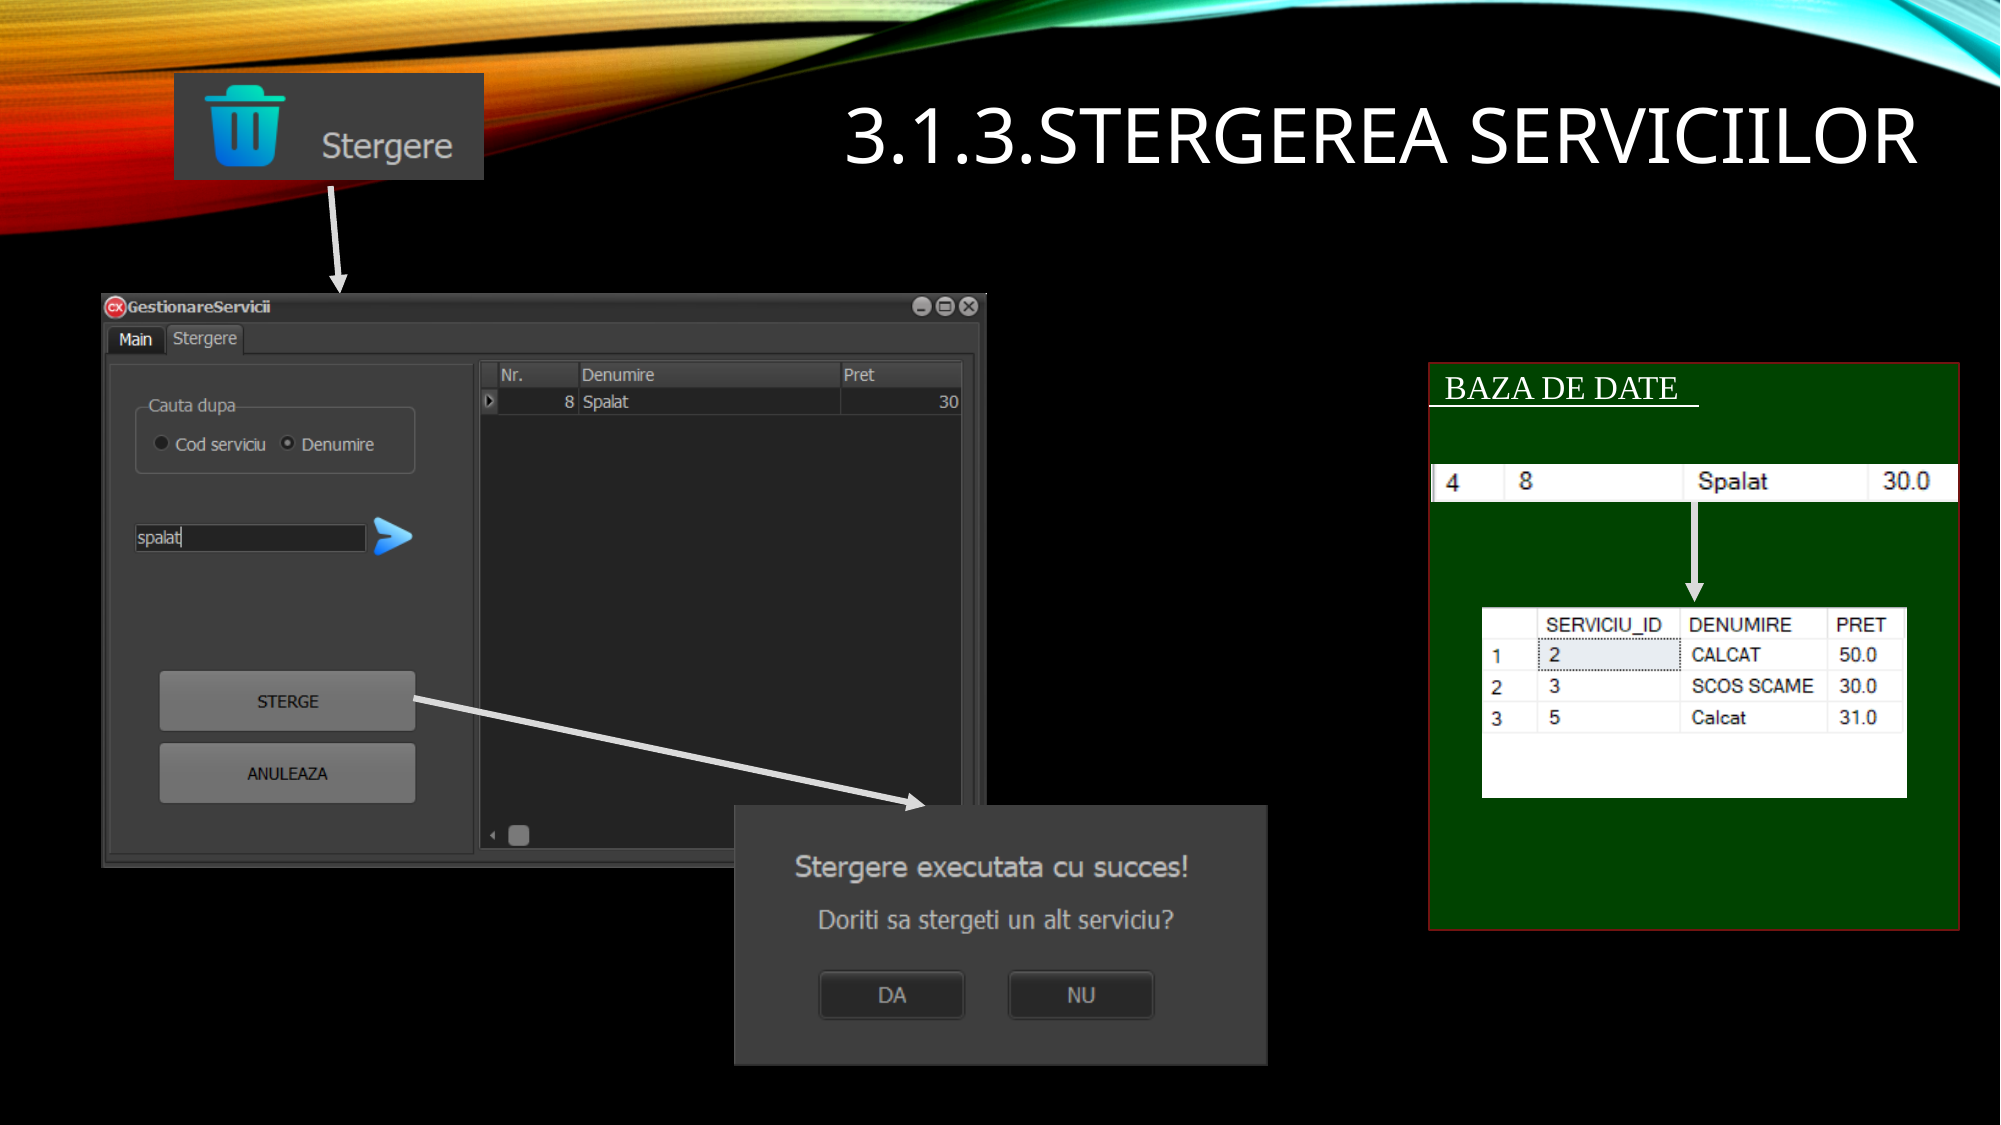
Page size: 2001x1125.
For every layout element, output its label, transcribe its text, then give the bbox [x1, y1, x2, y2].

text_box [413, 697, 926, 806]
picture [1430, 463, 1959, 502]
title 3.1.3.STERGEREA serviciilor [521, 89, 1934, 188]
picture [1482, 606, 1907, 798]
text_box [330, 185, 341, 293]
picture [0, 0, 2000, 237]
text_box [1373, 363, 1960, 931]
picture [101, 293, 1268, 1066]
